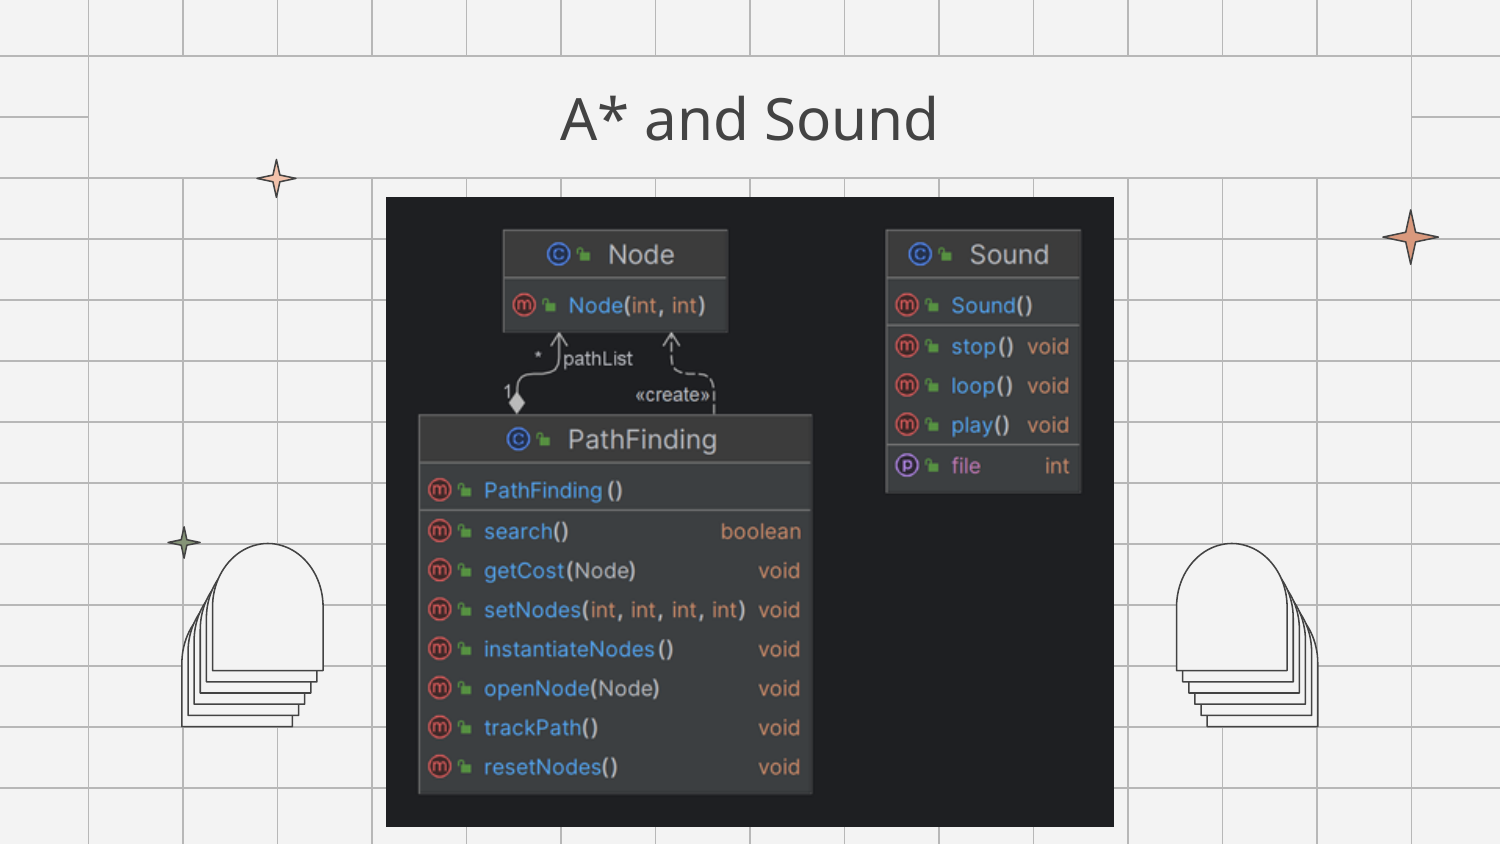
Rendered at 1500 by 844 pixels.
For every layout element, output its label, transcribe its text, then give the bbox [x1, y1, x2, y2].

title A* and Sound [88, 55, 1412, 178]
text_box [1119, 334, 1238, 510]
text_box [1176, 543, 1318, 727]
picture [386, 197, 1114, 828]
text_box [168, 526, 194, 545]
text_box [1382, 209, 1439, 265]
text_box [257, 159, 296, 198]
text_box [262, 334, 381, 510]
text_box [181, 543, 324, 727]
